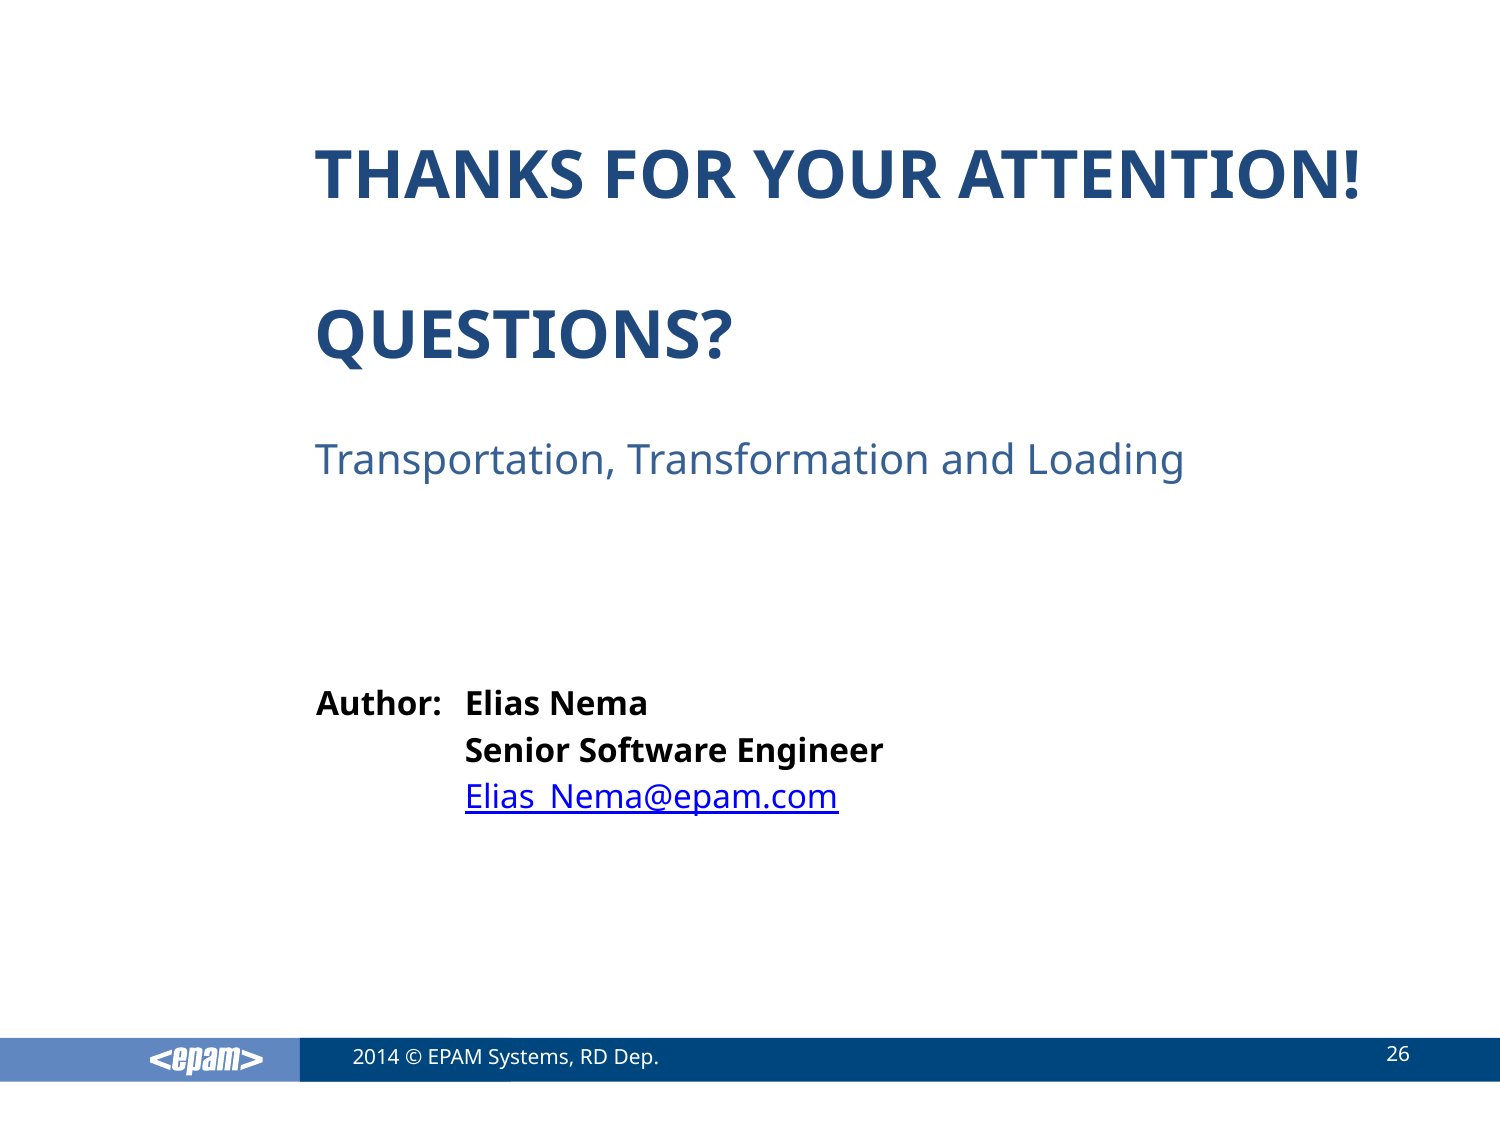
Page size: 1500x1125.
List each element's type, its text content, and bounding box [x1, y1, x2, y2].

footer 2014 © EPAM Systems, RD Dep. [337, 1028, 738, 1088]
subtitle Transportation, Transformation and Loading [300, 425, 1425, 613]
list Elias Nema Senior Software Engineer Elias_Nema@epam.com [450, 675, 1425, 850]
slide_number 26 [1262, 1025, 1425, 1085]
